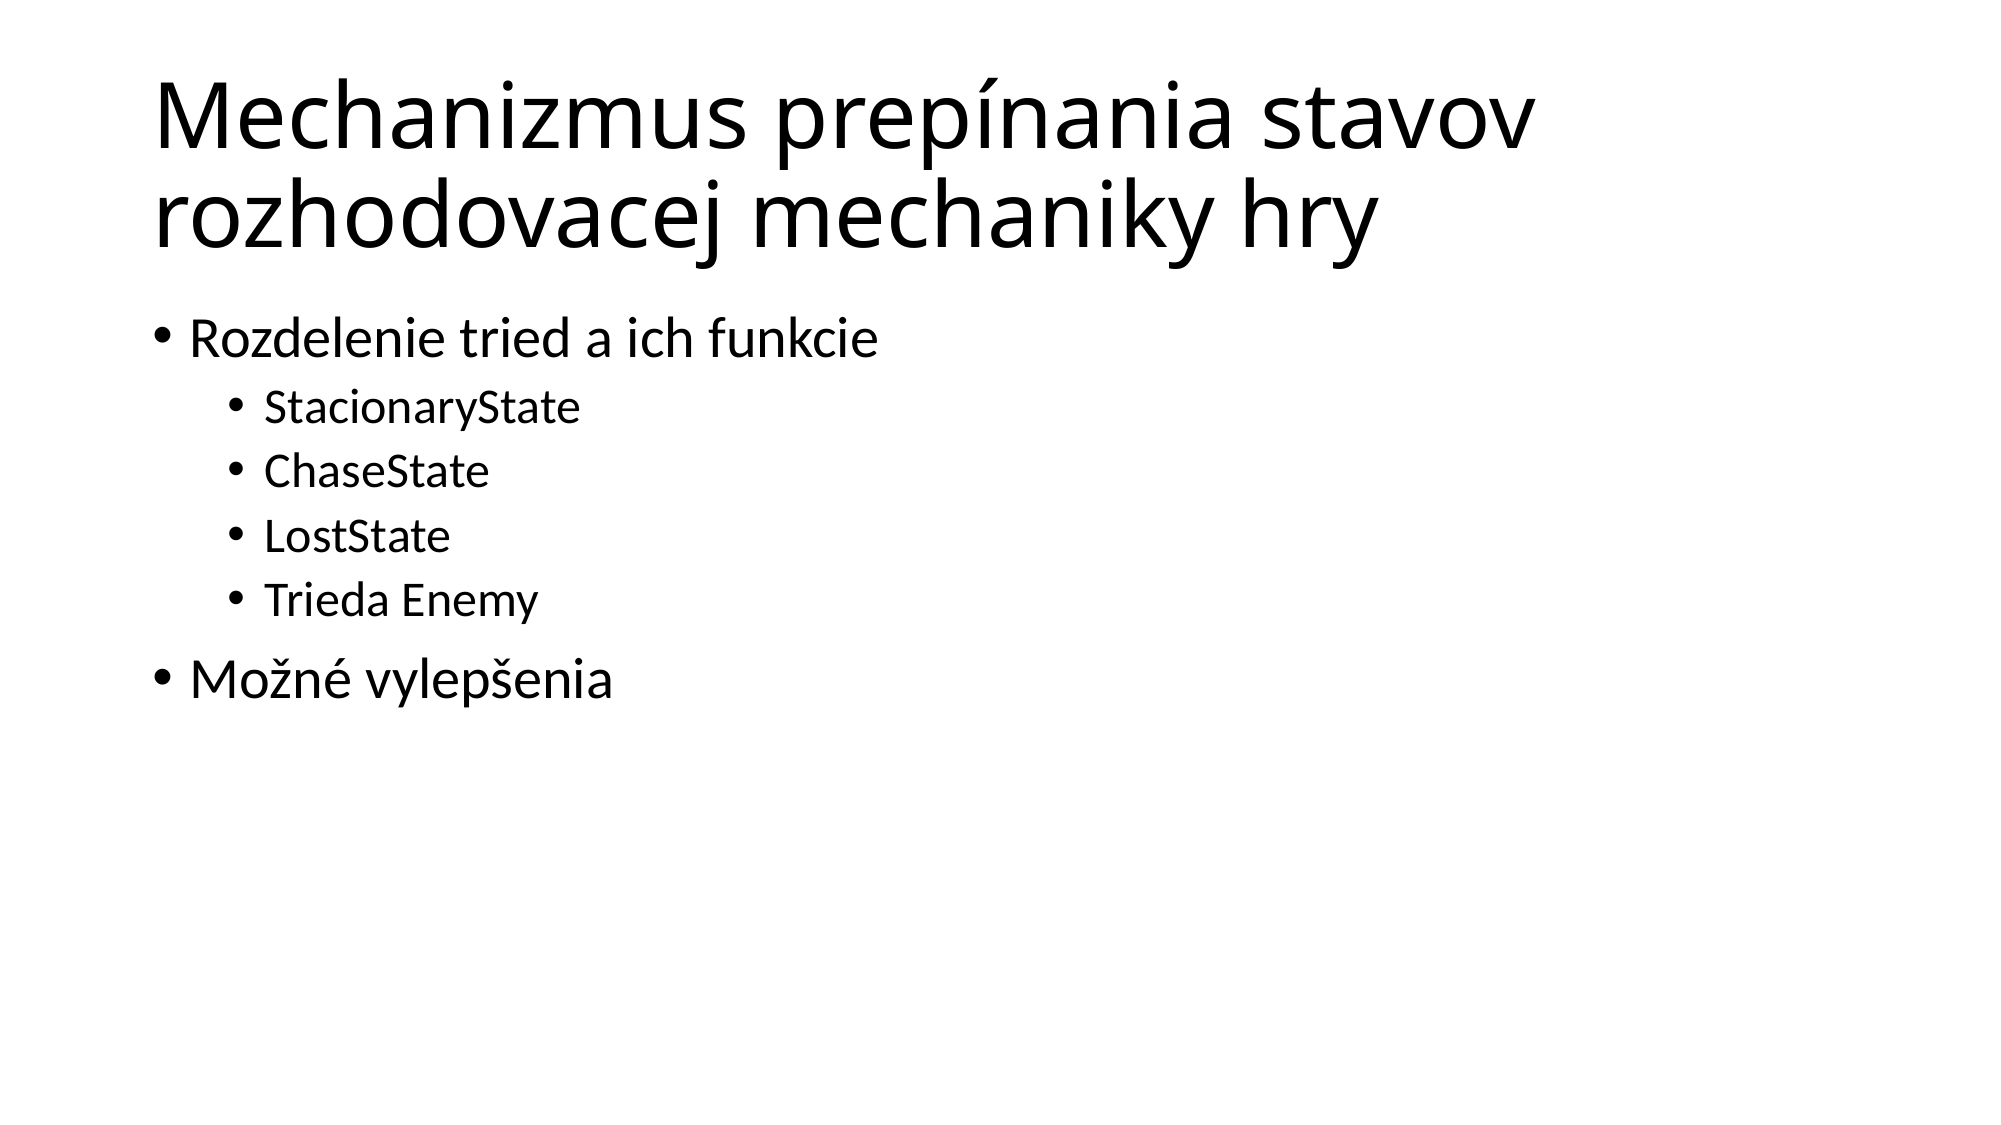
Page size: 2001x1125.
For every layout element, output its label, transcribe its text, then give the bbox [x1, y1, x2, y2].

list Rozdelenie tried a ich funkcie StacionaryState ChaseState LostState Trieda Enemy Možné vylepšenia [137, 299, 1863, 1014]
title Mechanizmus prepínania stavov rozhodovacej mechaniky hry [137, 59, 1863, 278]
